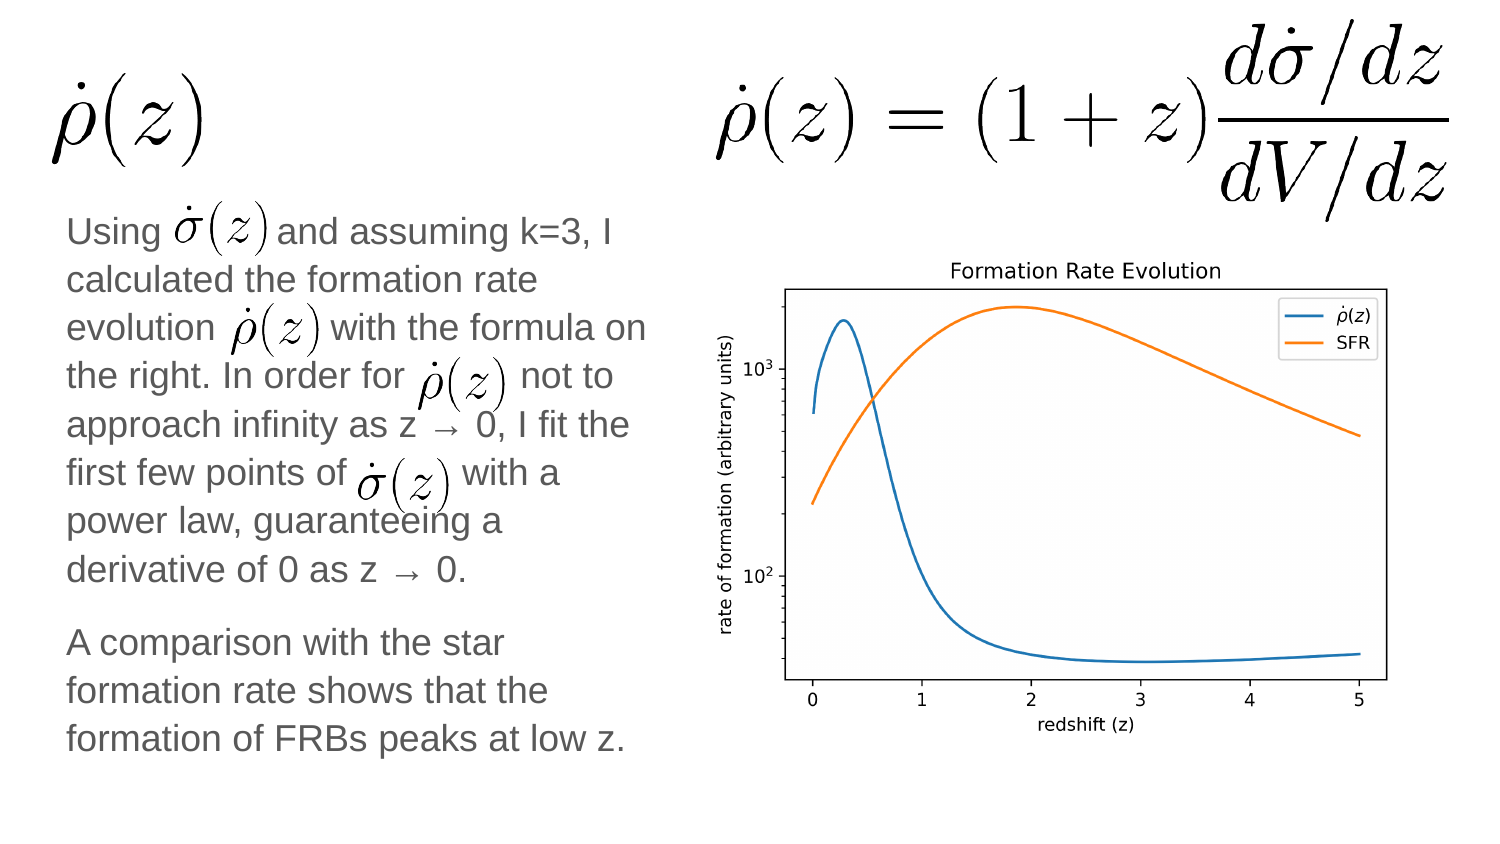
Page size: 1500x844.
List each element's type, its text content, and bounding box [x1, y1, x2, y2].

picture [687, 226, 1464, 744]
picture [50, 72, 202, 168]
picture [230, 301, 319, 358]
picture [356, 457, 450, 514]
picture [174, 199, 267, 256]
list Using and assuming k=3, I calculated the formation rate evolution with the formula on the right. In order for not to approach infinity as z → 0, I fit the first few points of with a power law, guaranteeing a derivative of 0 as z → 0. A comparison with the star formation rate shows that the formation of FRBs peaks at low z. [51, 189, 680, 825]
picture [416, 356, 505, 413]
picture [715, 18, 1450, 222]
